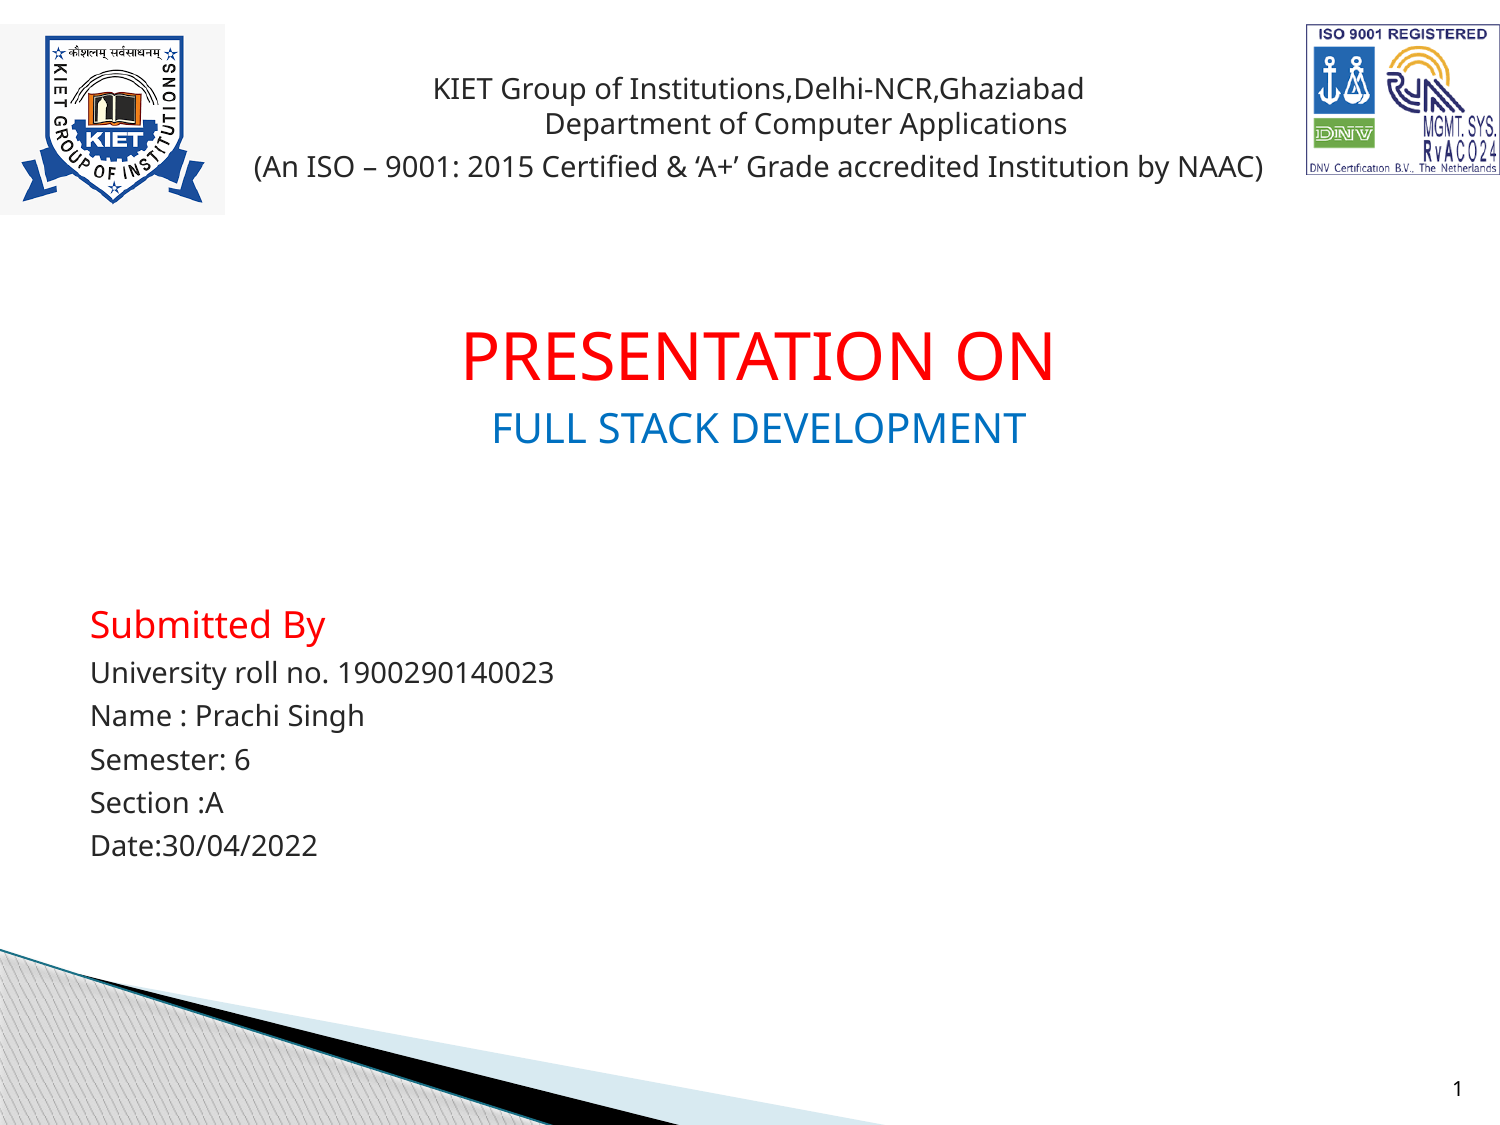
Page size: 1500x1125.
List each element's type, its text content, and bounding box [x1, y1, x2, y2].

picture [1306, 24, 1500, 176]
picture [0, 24, 226, 215]
list KIET Group of Institutions,Delhi-NCR,Ghaziabad Department of Computer Applications (An ISO – 9001: 2015 Certified & ‘A+’ Grade accredited Institution by NAAC) PRESENTATION ON FULL STACK DEVELOPMENT Submitted By University roll no. 1900290140023 Name : Prachi Singh Semester: 6 Section :A Date:30/04/2022 [75, 62, 1425, 986]
slide_number 1 [1418, 1051, 1479, 1112]
